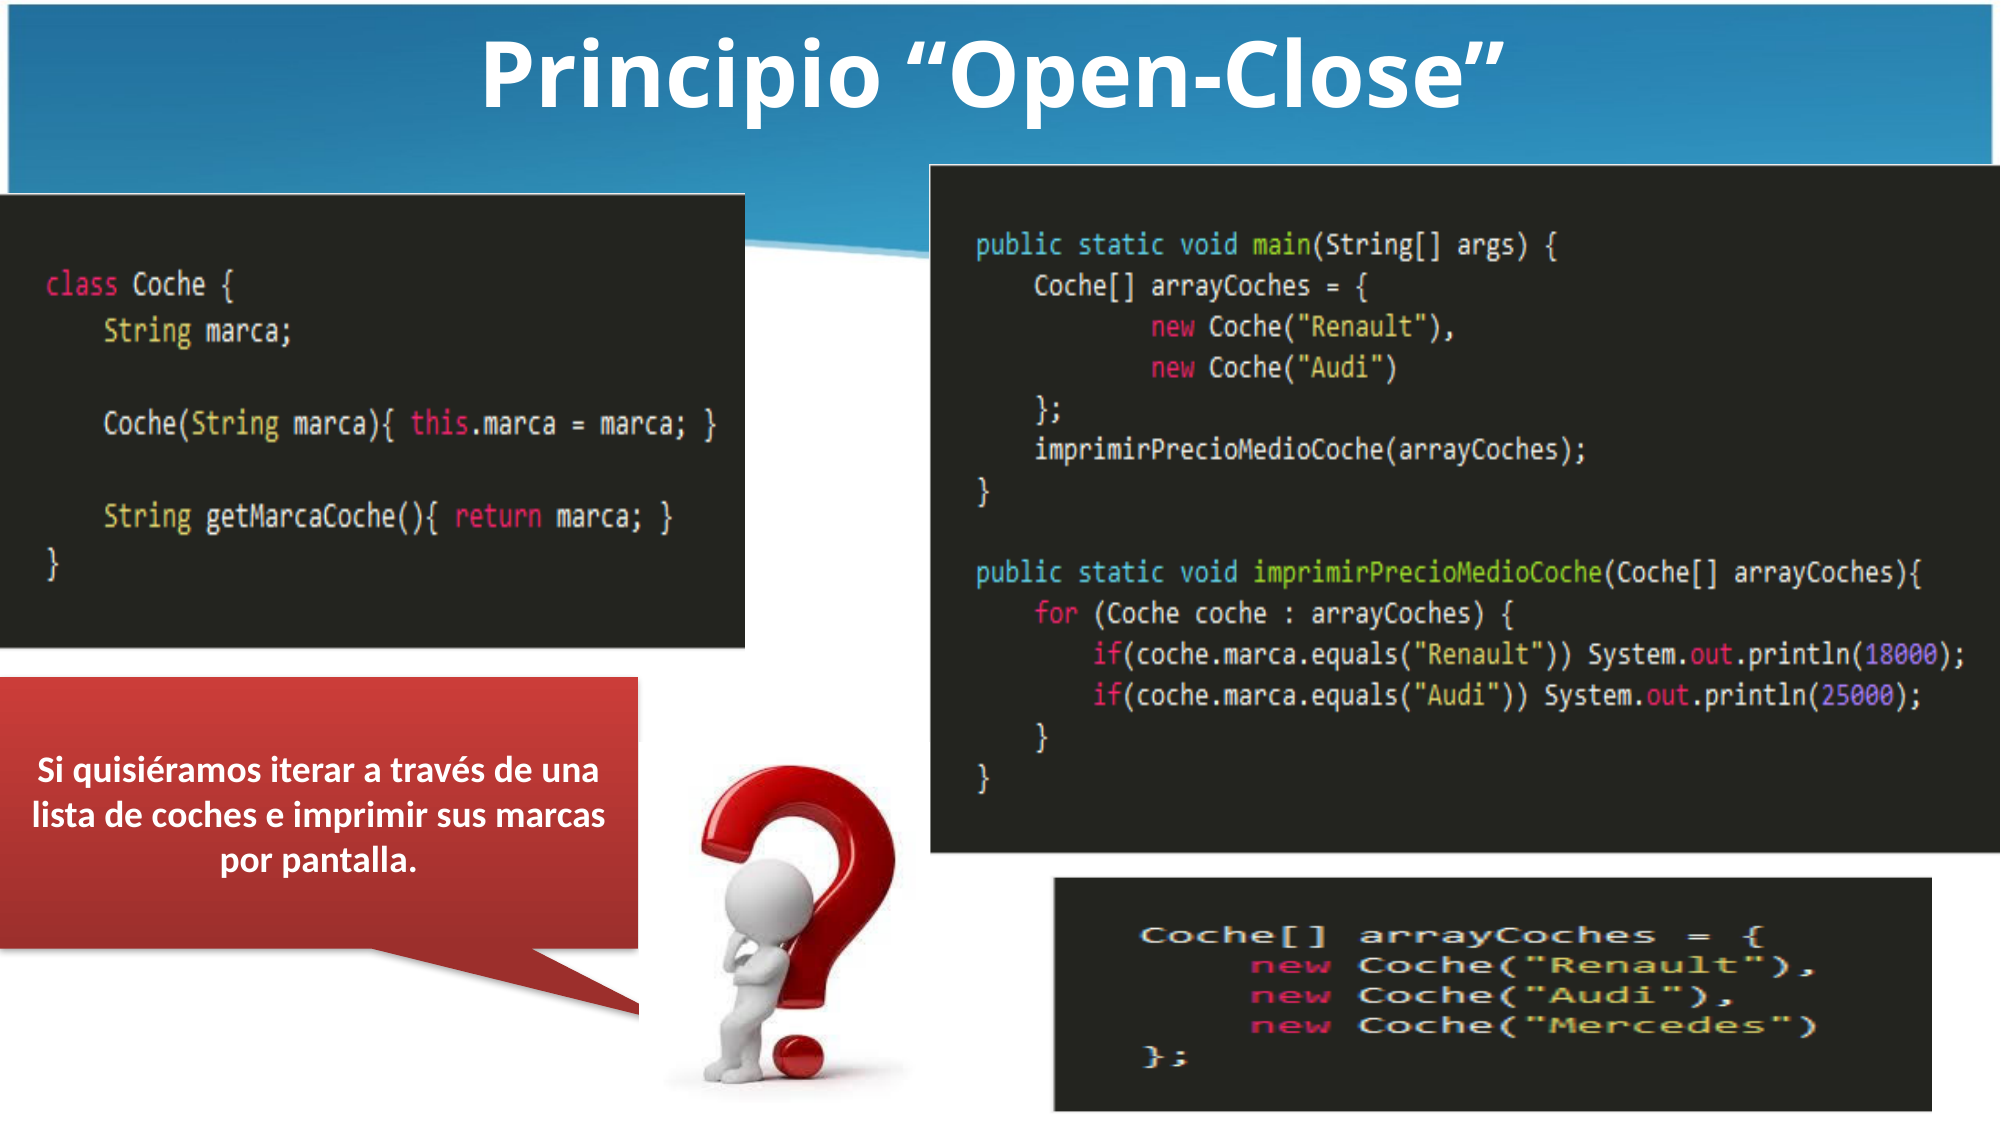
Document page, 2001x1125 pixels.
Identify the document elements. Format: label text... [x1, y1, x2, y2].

title Principio “Open-Close” [47, 0, 1937, 165]
text_box Si quisiéramos iterar a través de una lista de coches e imprimir sus marcas por pantalla. [0, 677, 638, 1014]
picture [0, 0, 2001, 1125]
